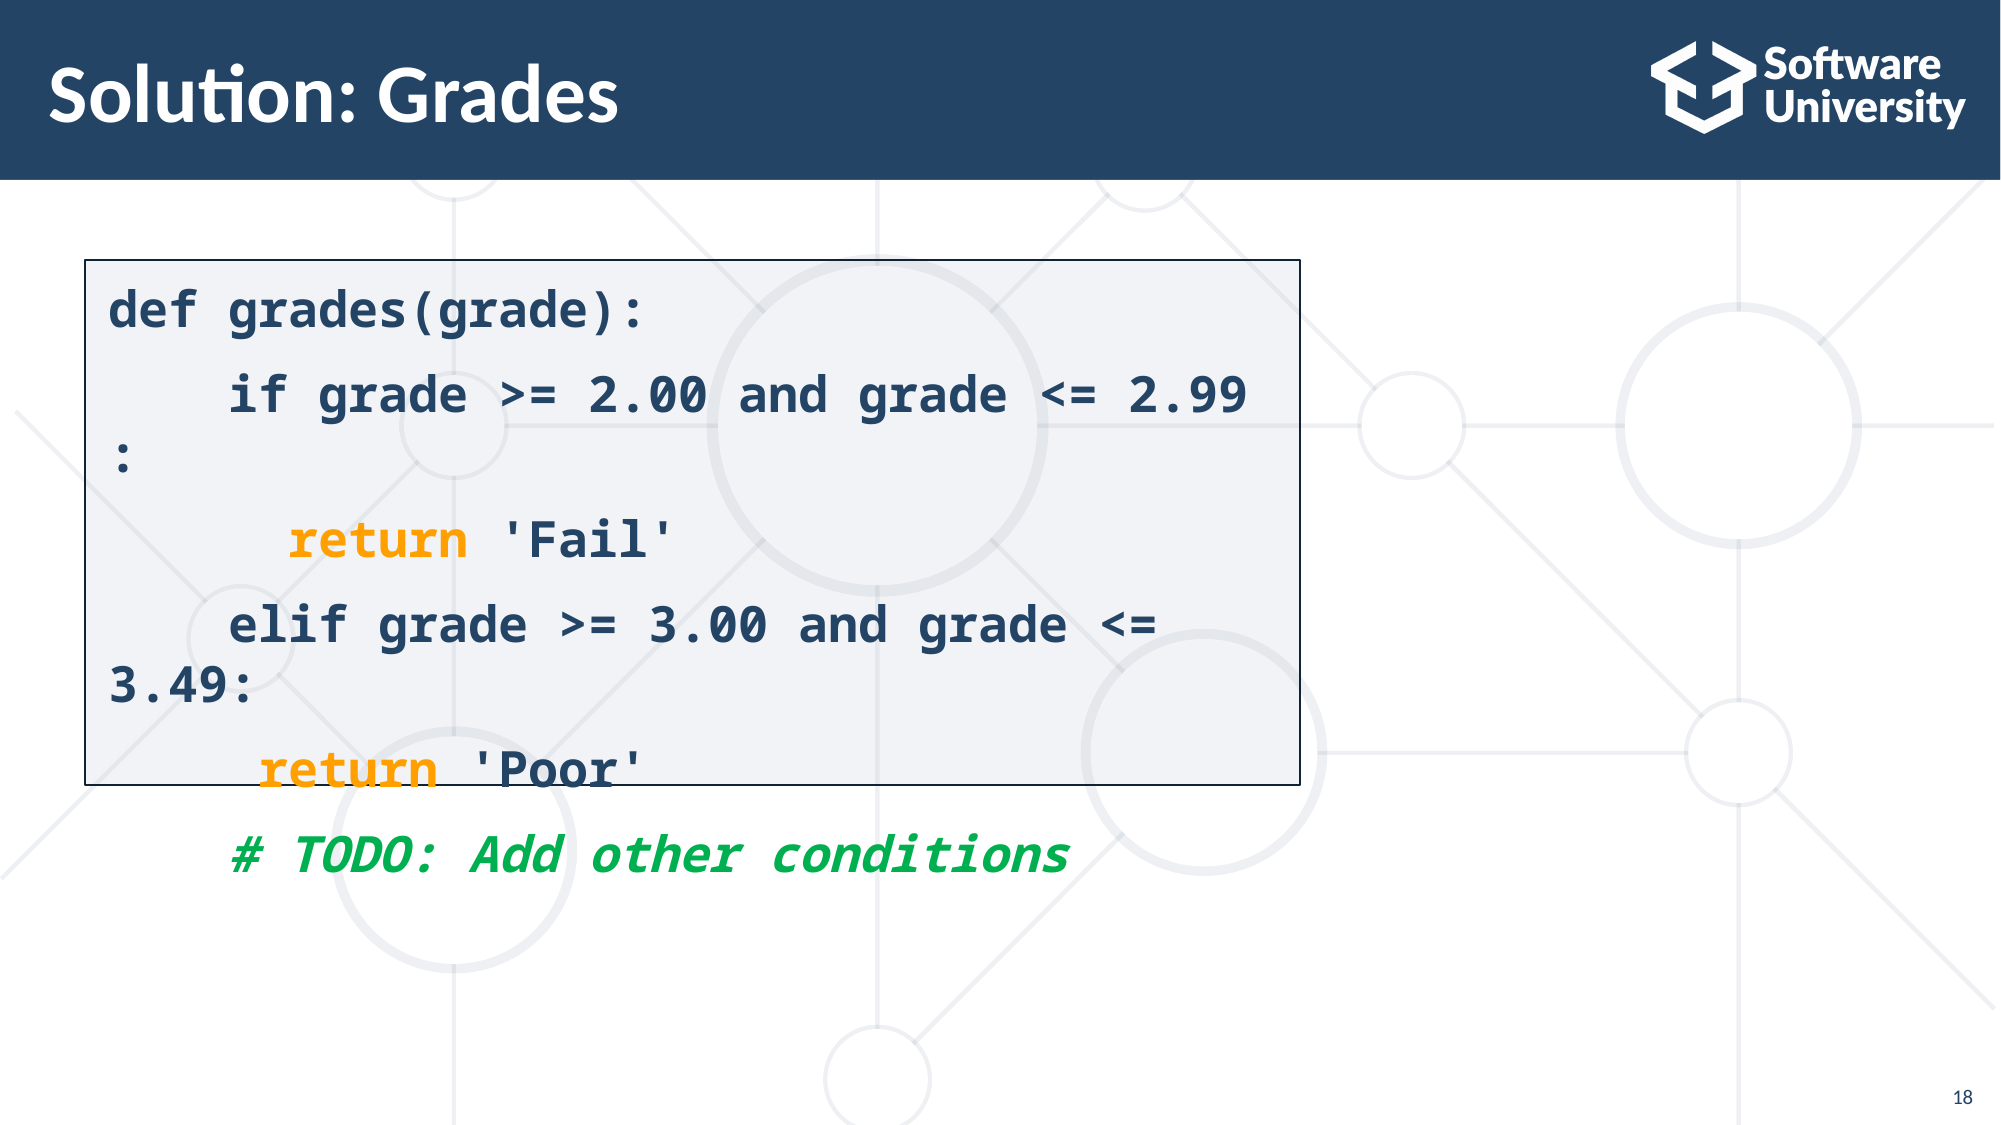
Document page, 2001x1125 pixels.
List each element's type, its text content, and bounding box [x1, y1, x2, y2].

text_box 18 [1927, 1067, 1989, 1117]
title Solution: Grades [31, 16, 1625, 162]
list def grades(grade): if grade >= 2.00 and grade <= 2.99 : return 'Fail' elif grade >= 3.00 and grade <= 3.49: return 'Poor' # TODO: Add other conditions [84, 259, 1301, 786]
picture [1651, 41, 1966, 134]
